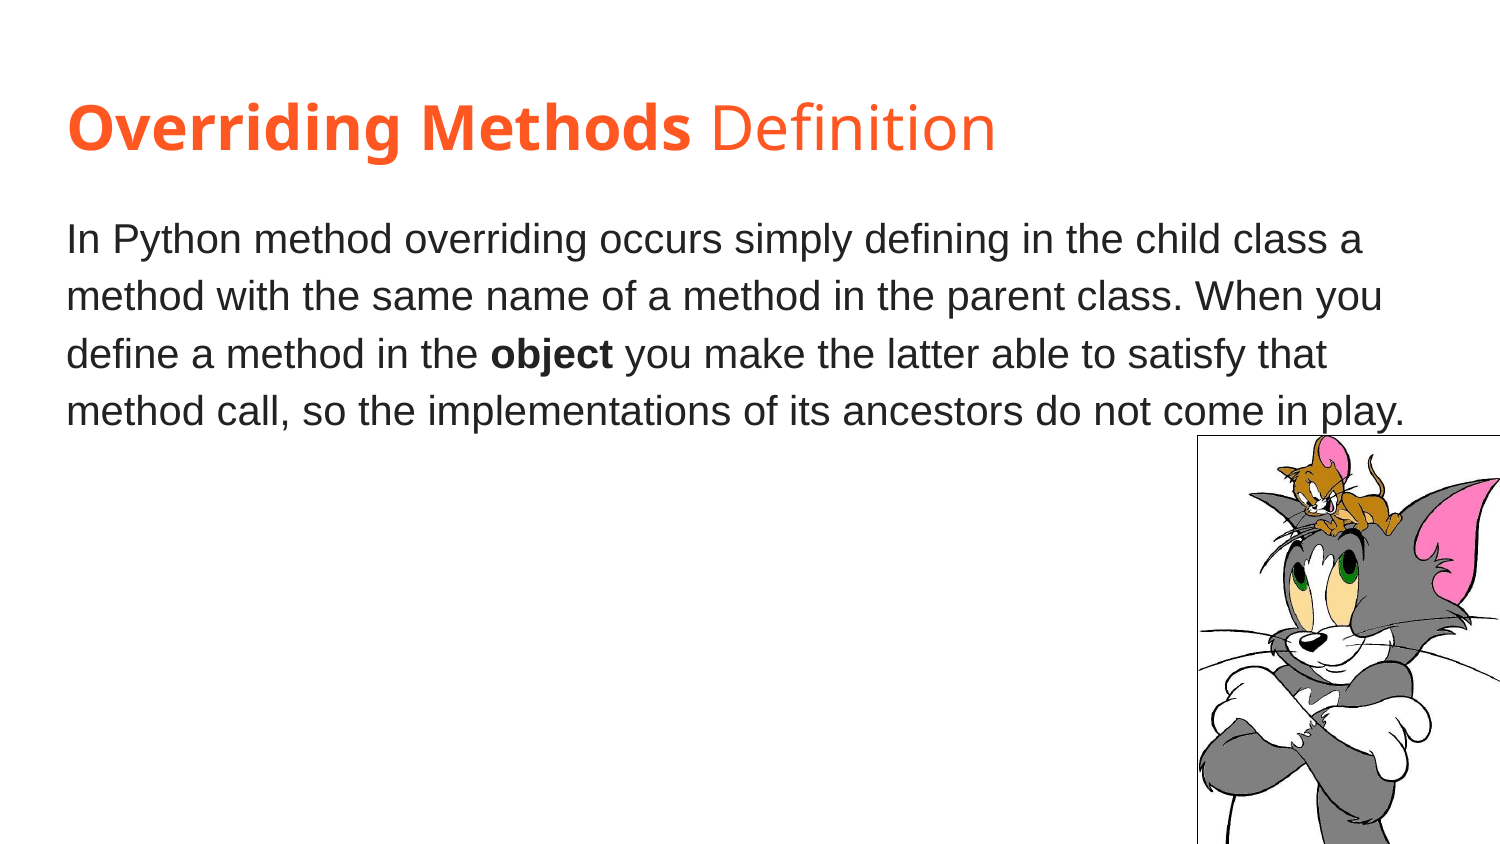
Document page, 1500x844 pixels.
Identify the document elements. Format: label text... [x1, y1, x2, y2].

title Overriding Methods Definition [51, 72, 1449, 167]
list In Python method overriding occurs simply defining in the child class a method with the same name of a method in the parent class. When you define a method in the object you make the latter able to satisfy that method call, so the implementations of its ancestors do not come in play. [51, 189, 1449, 436]
picture [1197, 435, 1500, 844]
